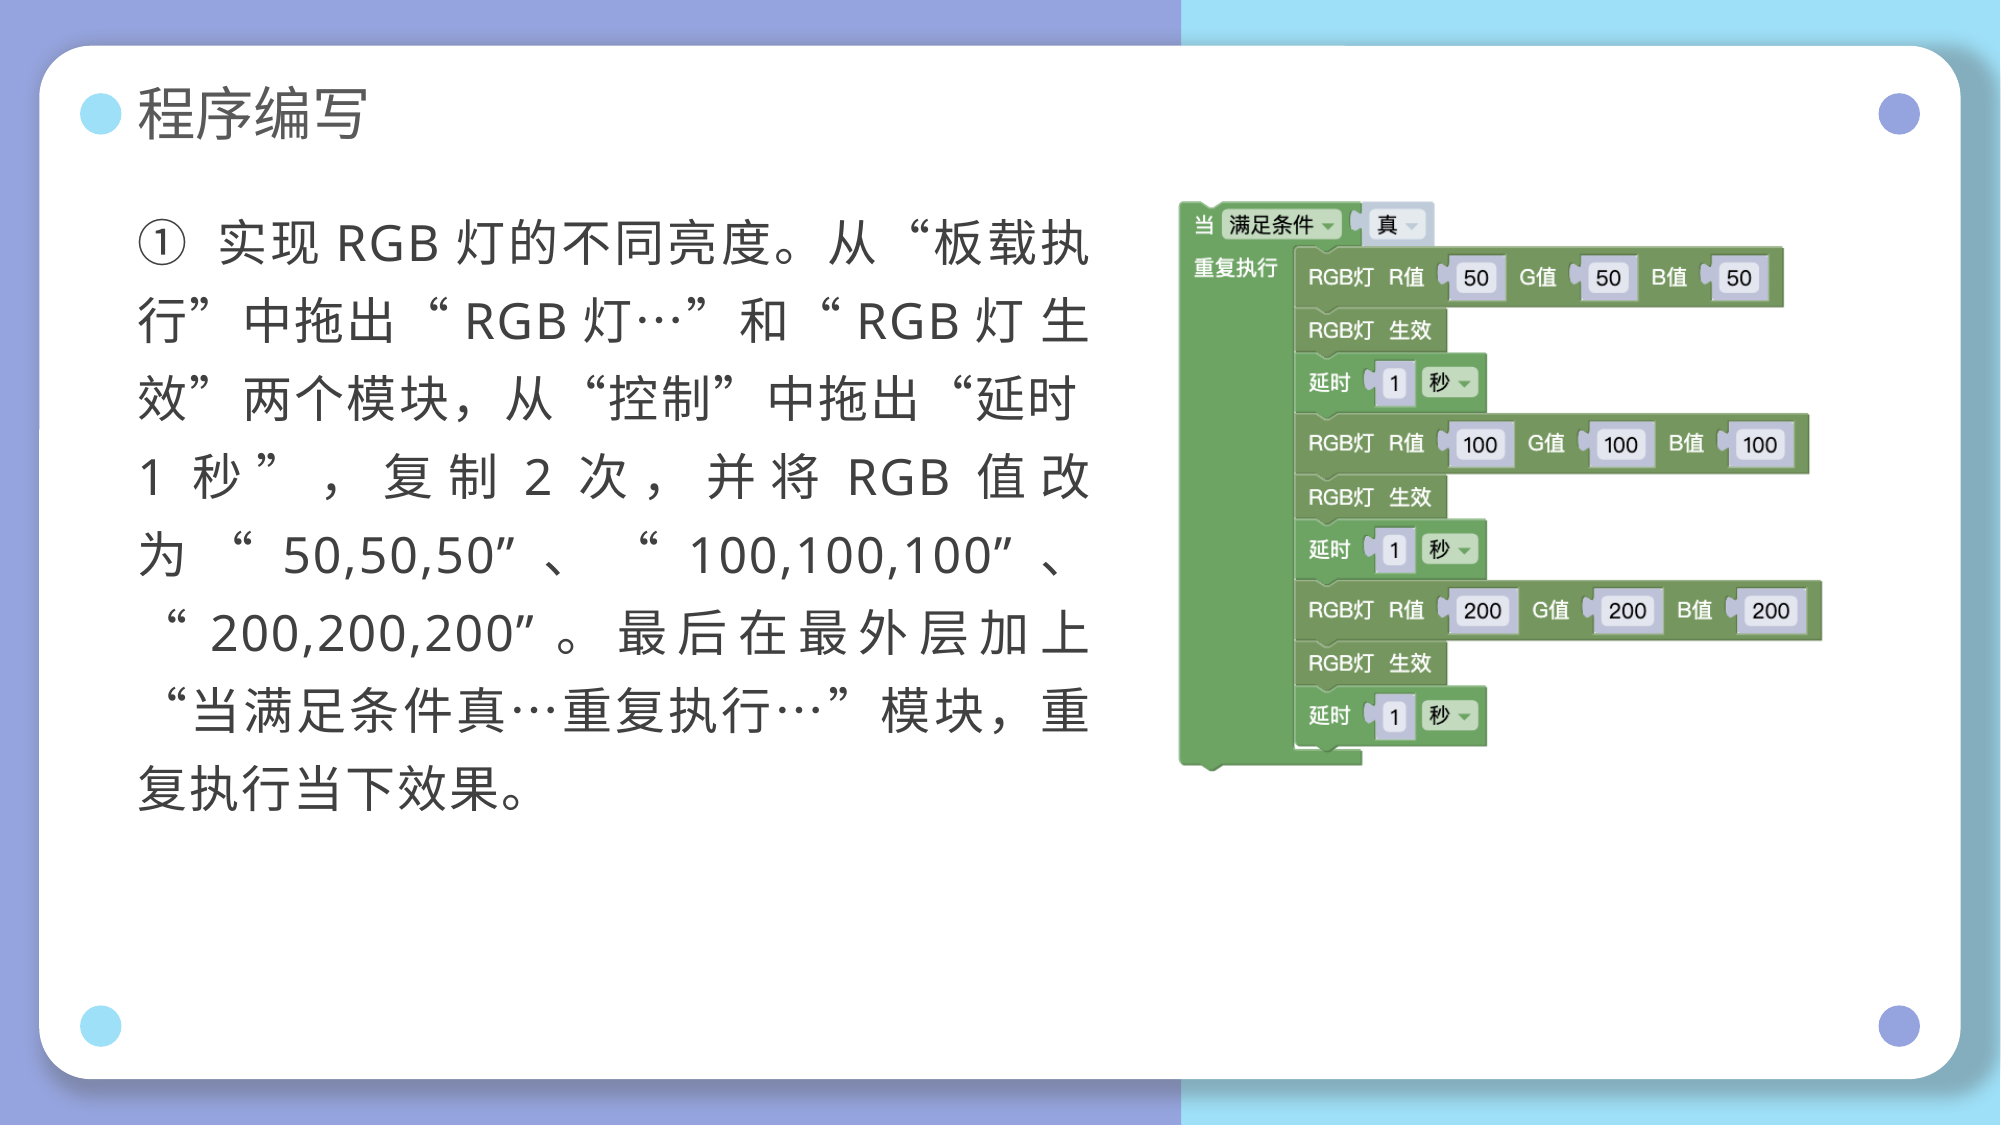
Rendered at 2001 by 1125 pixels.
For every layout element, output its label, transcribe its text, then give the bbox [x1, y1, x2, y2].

list ① 实现RGB灯的不同亮度。从“板载执行”中拖出“RGB灯…”和“RGB灯 生效”两个模块，从“控制”中拖出“延时1秒”，复制2次，并将RGB值改为“50,50,50”、“100,100,100”、“200,200,200”。最后在最外层加上“当满足条件真…重复执行…”模块，重复执行当下效果。 [137, 185, 1093, 894]
picture [1176, 198, 1829, 774]
title 程序编写 [137, 77, 976, 157]
